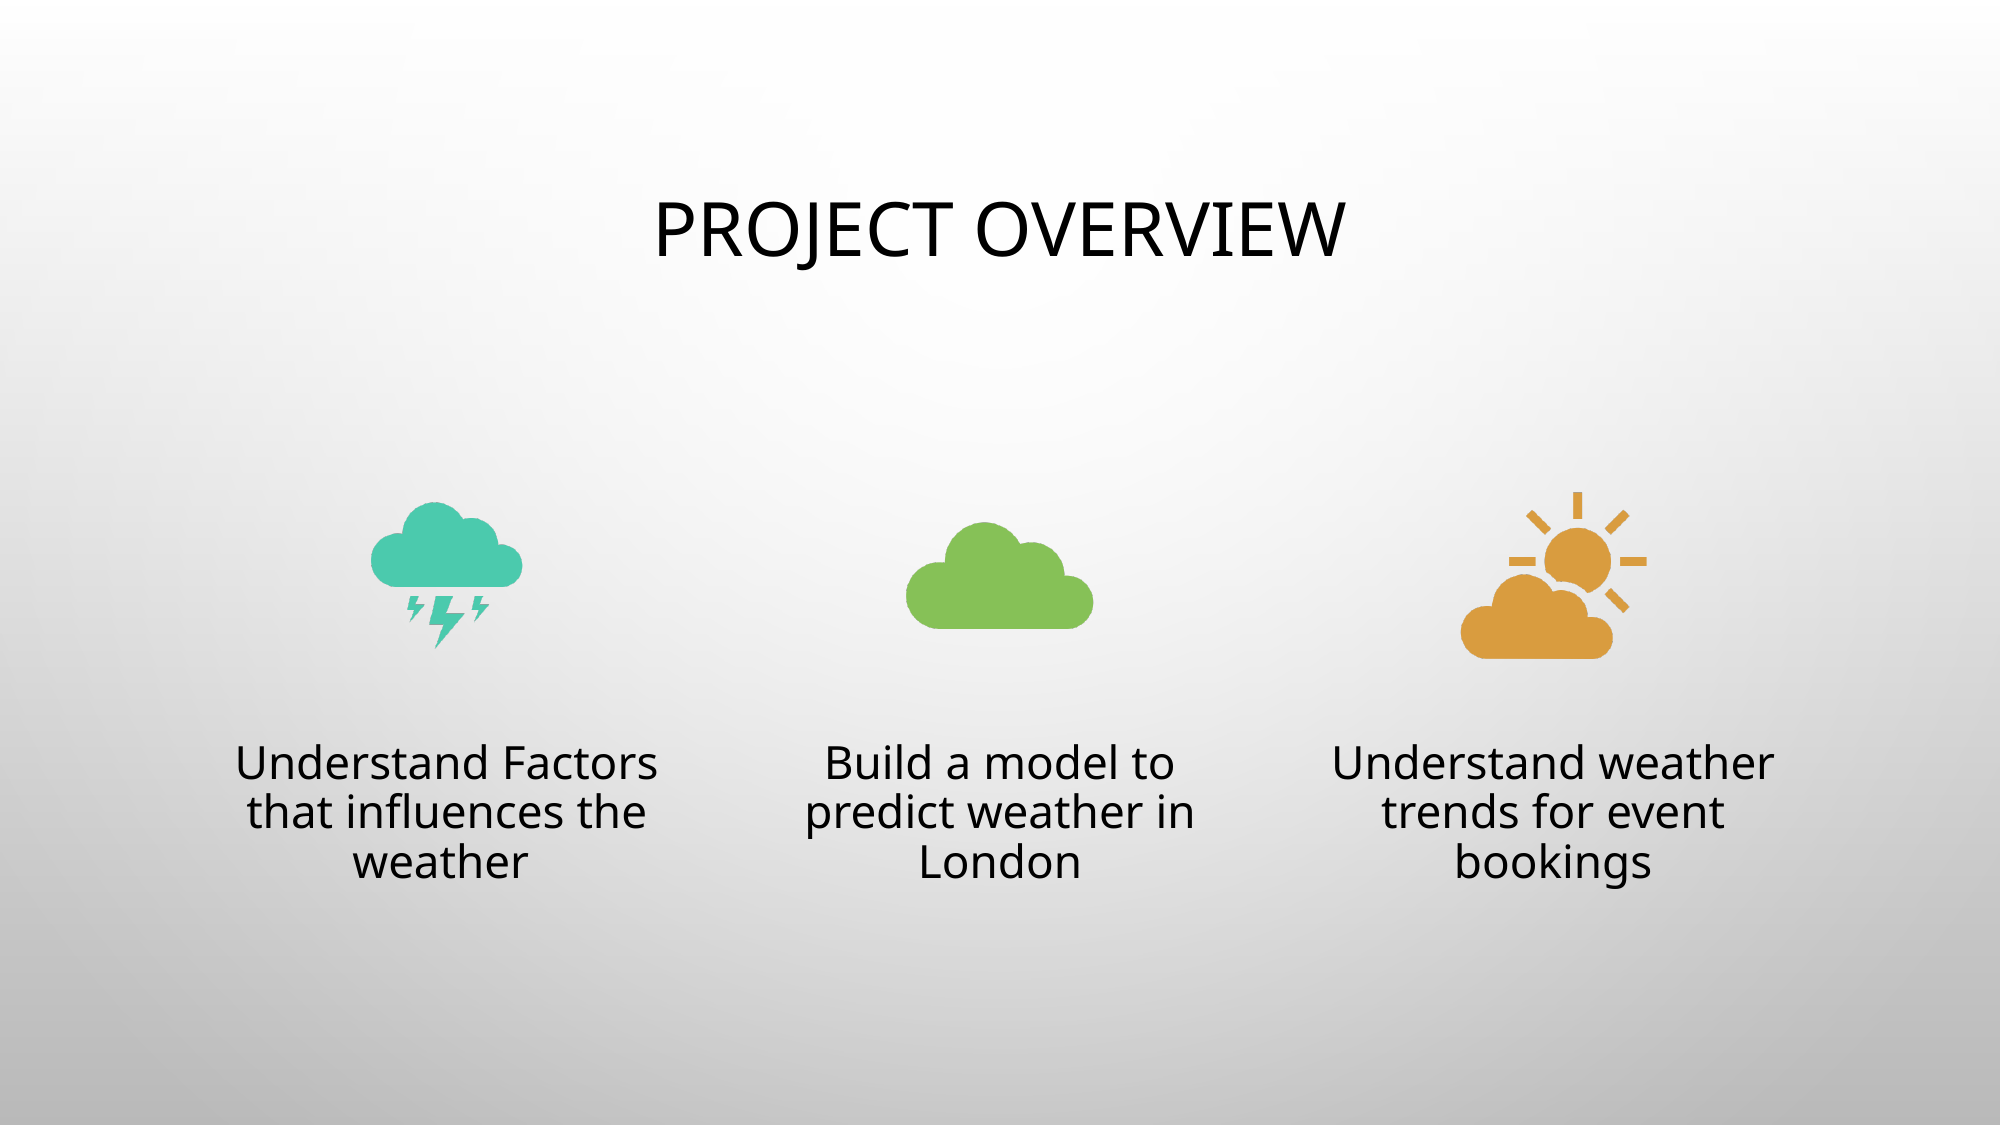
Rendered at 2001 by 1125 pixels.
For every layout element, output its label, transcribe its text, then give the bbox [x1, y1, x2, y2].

picture [0, 0, 2000, 1125]
title Project Overview [149, 101, 1851, 364]
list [149, 415, 1851, 913]
